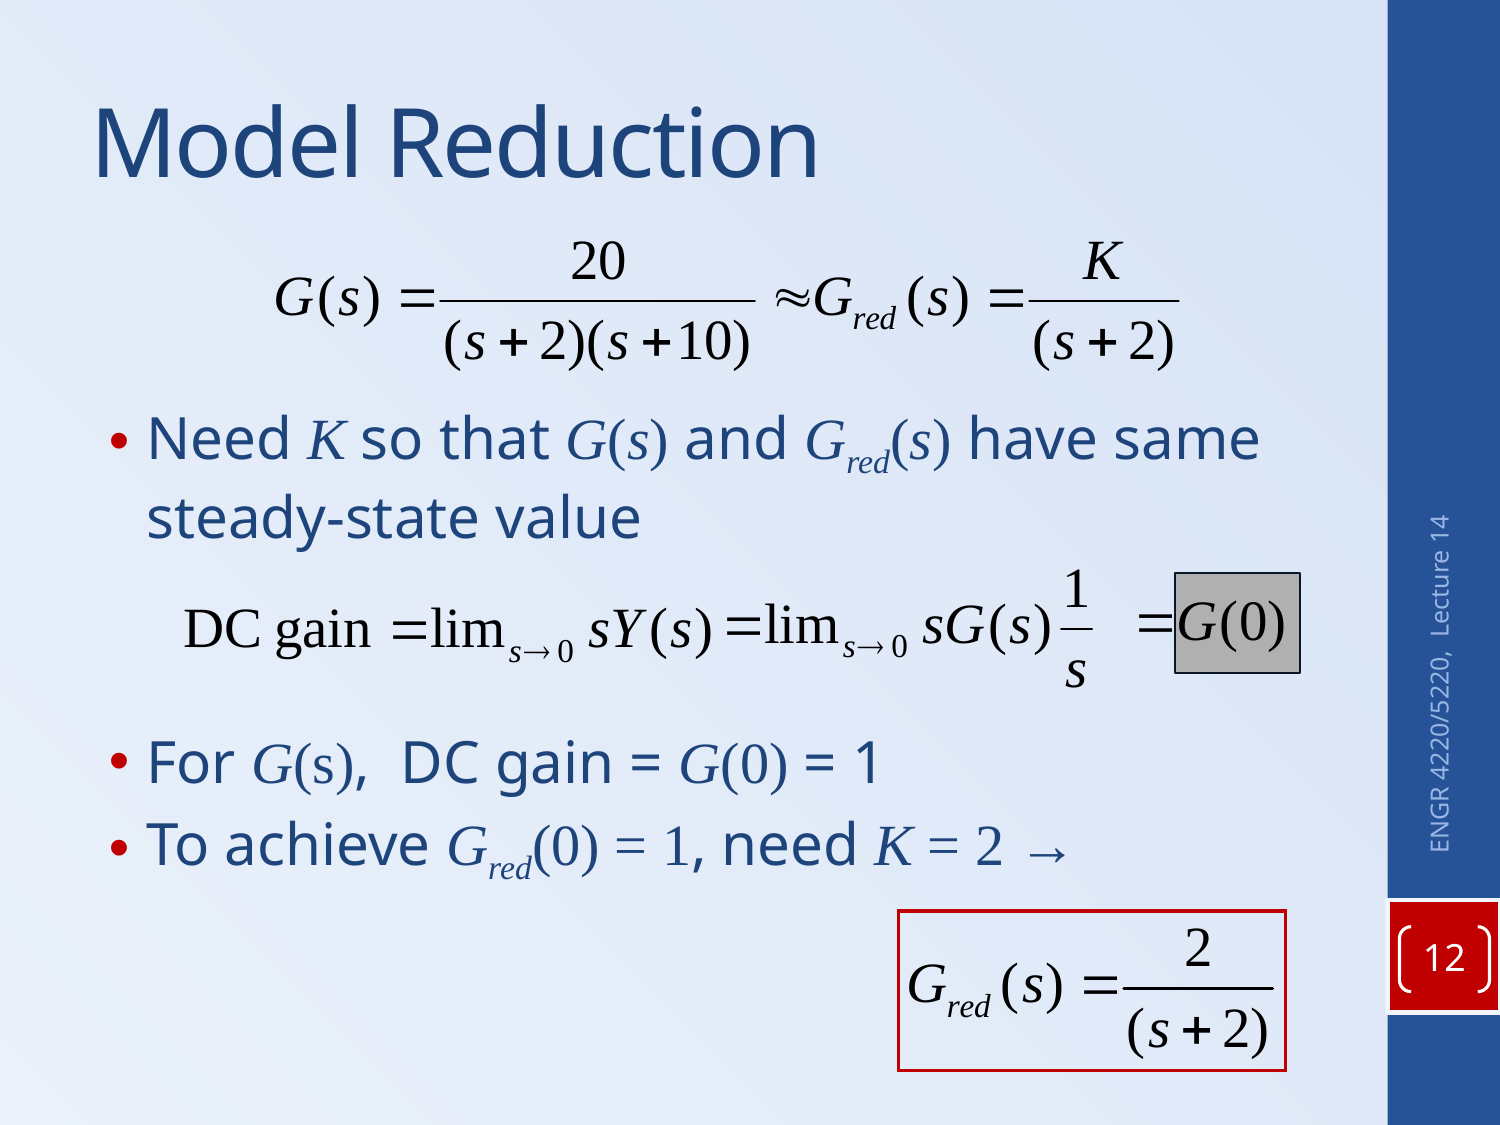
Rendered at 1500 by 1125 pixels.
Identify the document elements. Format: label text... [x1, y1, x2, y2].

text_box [1124, 587, 1296, 665]
footer ENGR 4220/5220, Lecture 14 [1408, 500, 1469, 889]
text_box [266, 224, 1193, 382]
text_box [899, 911, 1285, 1070]
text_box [711, 552, 1107, 701]
title Model Reduction [75, 45, 1325, 233]
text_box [174, 590, 709, 677]
slide_number 12 [1397, 925, 1492, 994]
list Need K so that G(s) and Gred(s) have same steady-state value For G(s), DC gain = G(0) = 1 To achieve Gred(0) = 1, need K = 2 → [75, 262, 1325, 1050]
